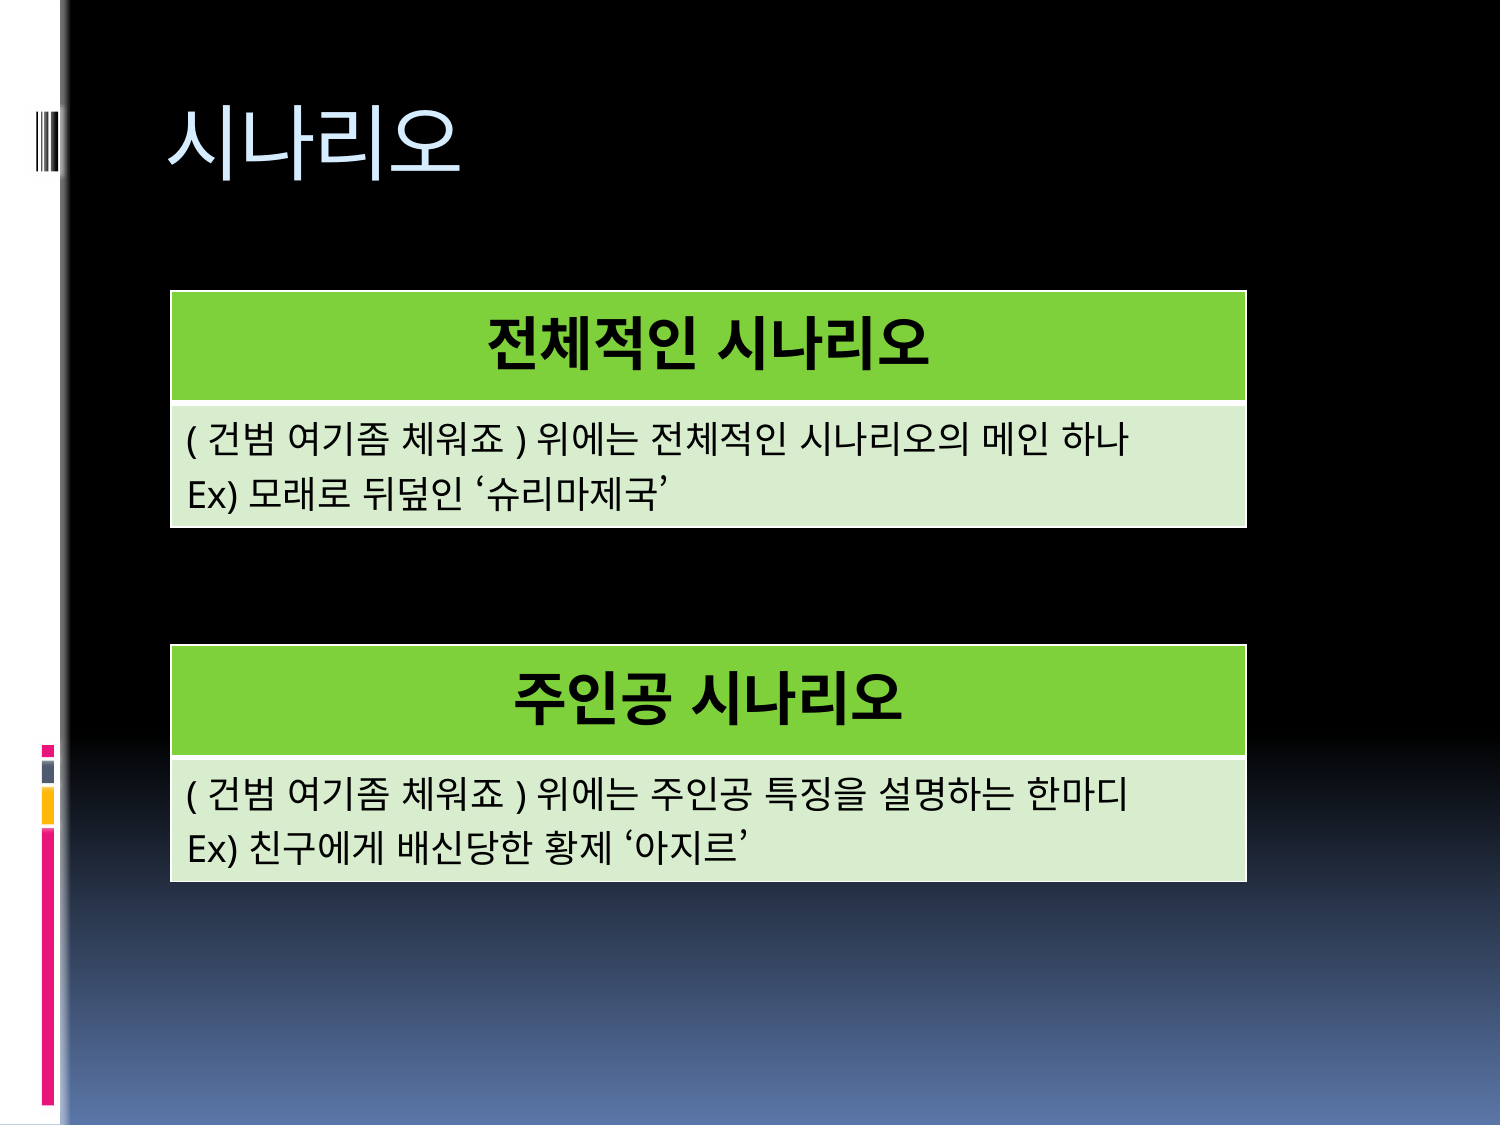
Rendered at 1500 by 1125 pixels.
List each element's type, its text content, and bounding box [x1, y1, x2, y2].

table_header 전체적인 시나리오 [172, 292, 1245, 400]
title 시나리오 [150, 83, 1425, 234]
table_cell (건범 여기좀 체워죠)위에는 전체적인 시나리오의 메인 하나 Ex)모래로 뒤덮인 ‘슈리마제국’ [172, 406, 1245, 526]
table_header 주인공 시나리오 [172, 646, 1245, 755]
table_cell (건범 여기좀 체워죠)위에는 주인공 특징을 설명하는 한마디 Ex)친구에게 배신당한 황제 ‘아지르’ [172, 760, 1245, 881]
